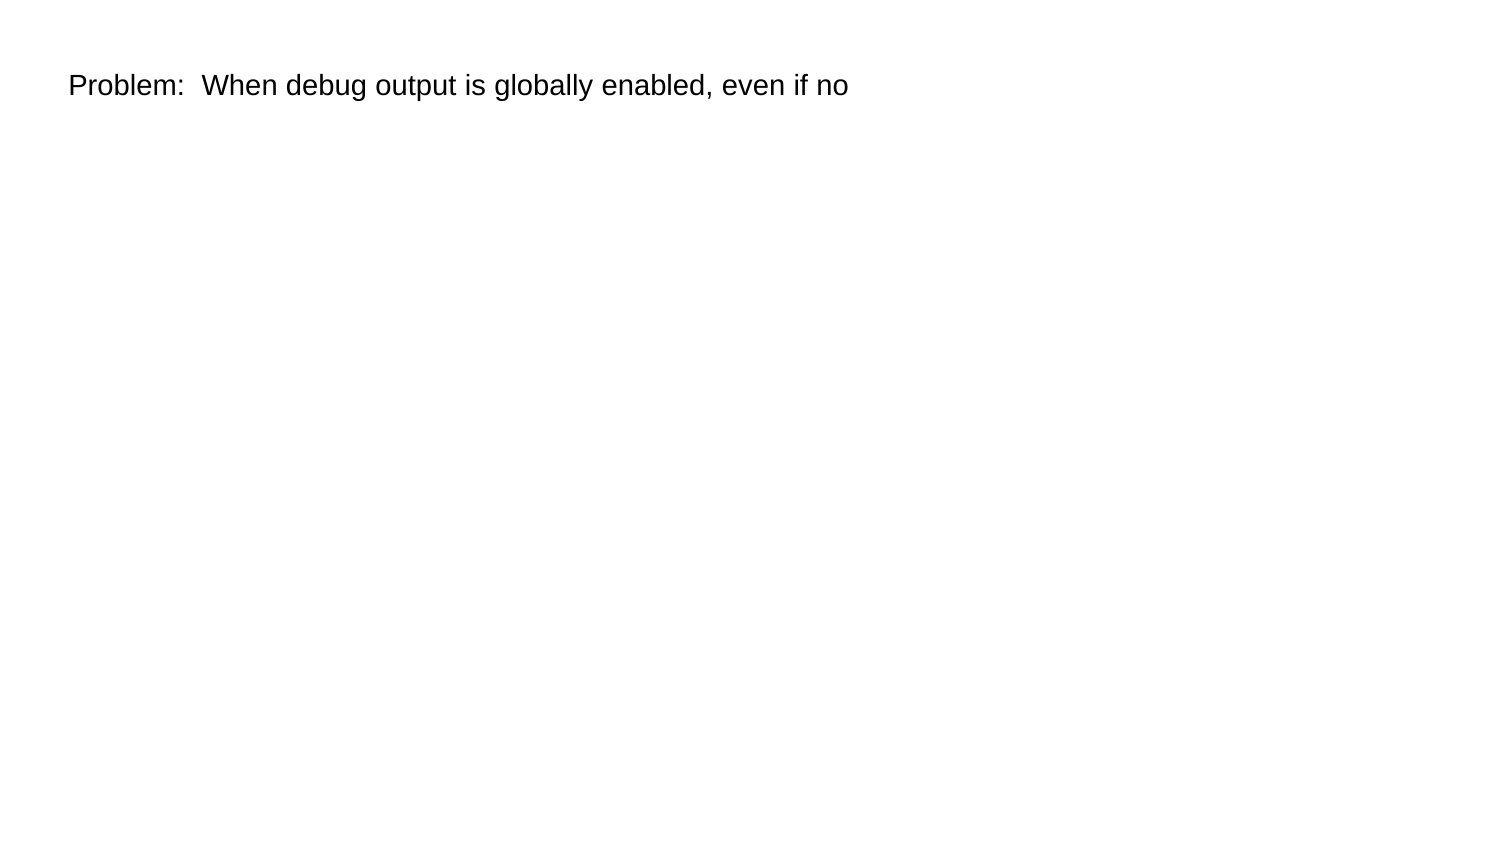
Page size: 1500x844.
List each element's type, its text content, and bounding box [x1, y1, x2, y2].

text_box Problem: When debug output is globally enabled, even if no [53, 51, 1478, 117]
